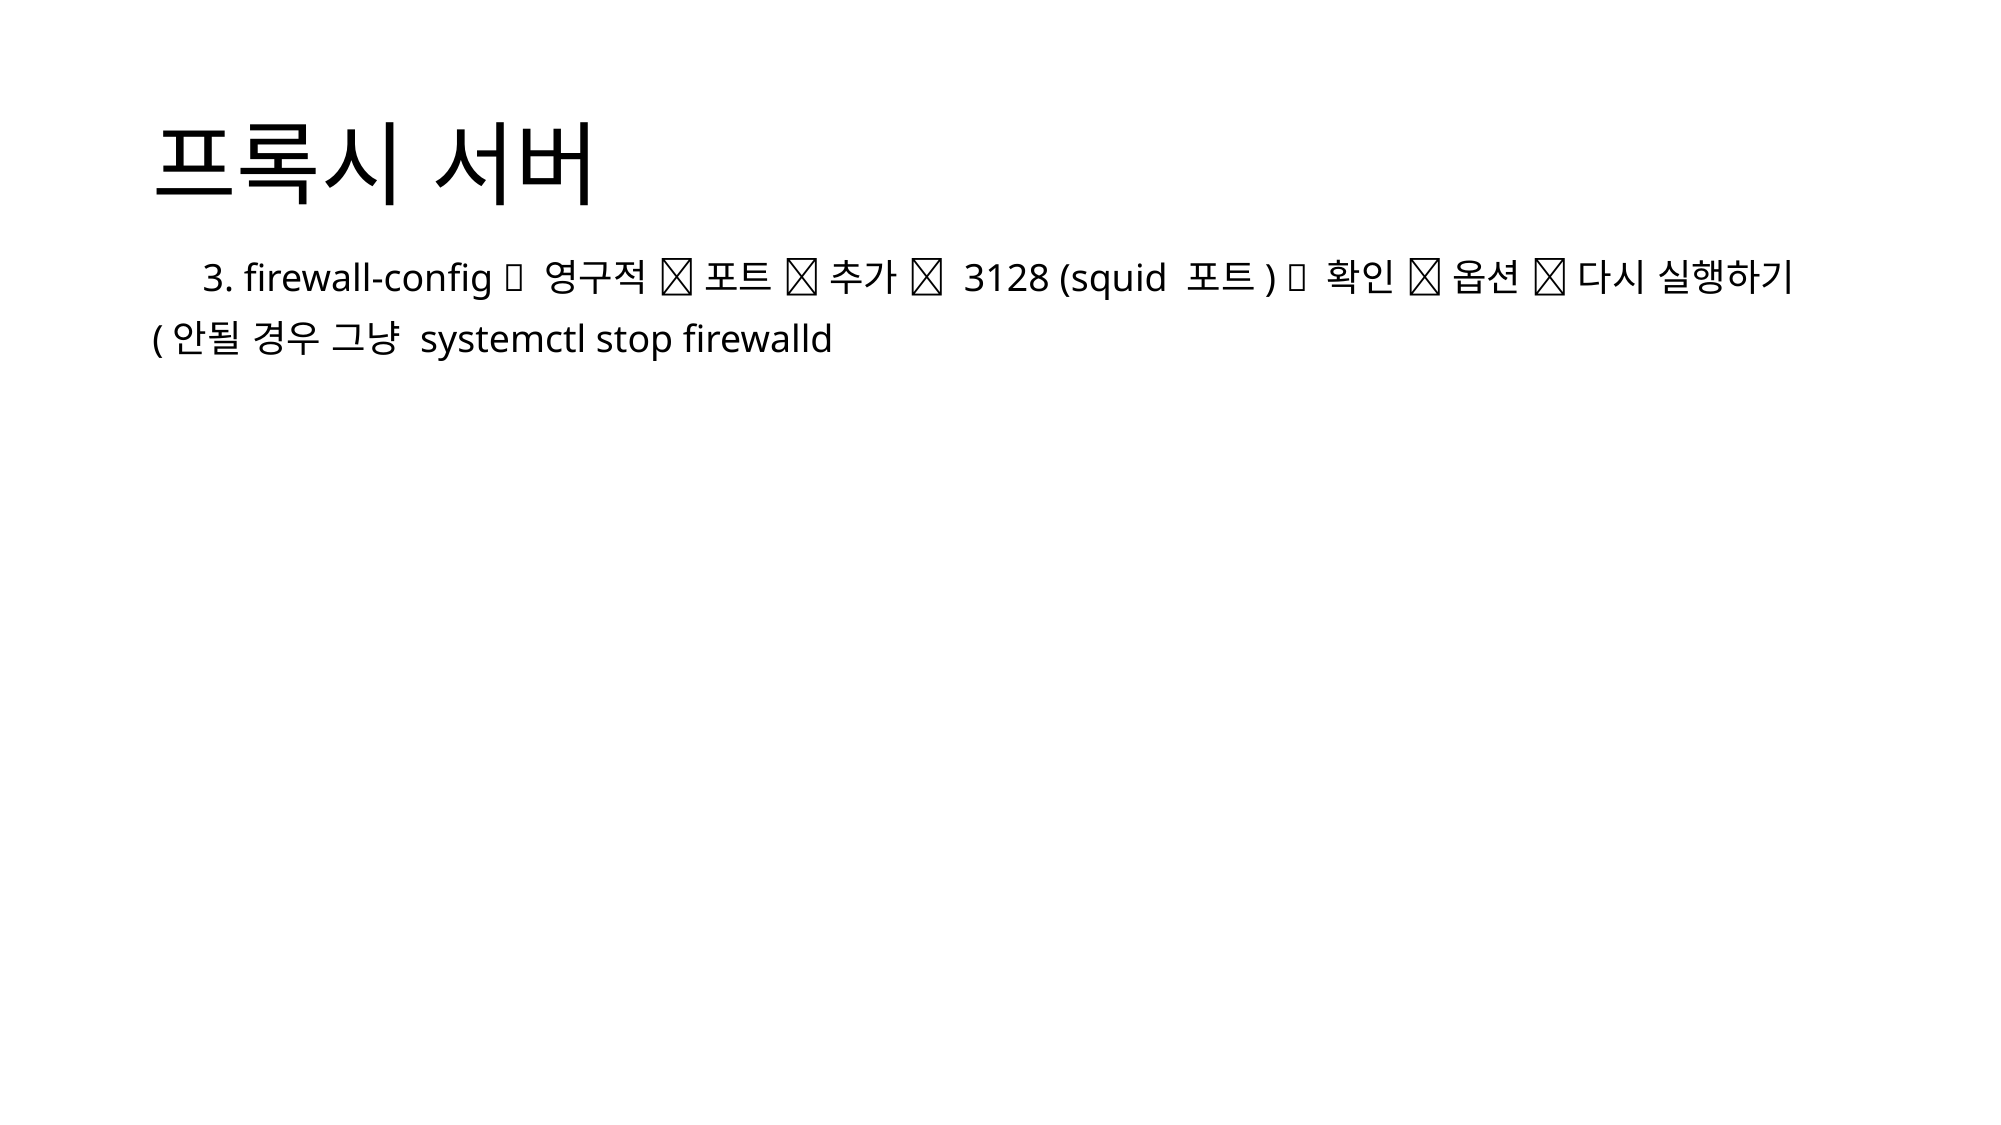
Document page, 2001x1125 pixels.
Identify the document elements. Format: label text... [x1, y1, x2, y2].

title 프록시 서버 [137, 59, 1863, 278]
text_box (안될 경우 그냥 systemctl stop firewalld [137, 307, 849, 368]
text_box 3. firewall-config  영구적  포트  추가  3128 (squid 포트)  확인  옵션  다시 실행하기 [187, 246, 1821, 307]
